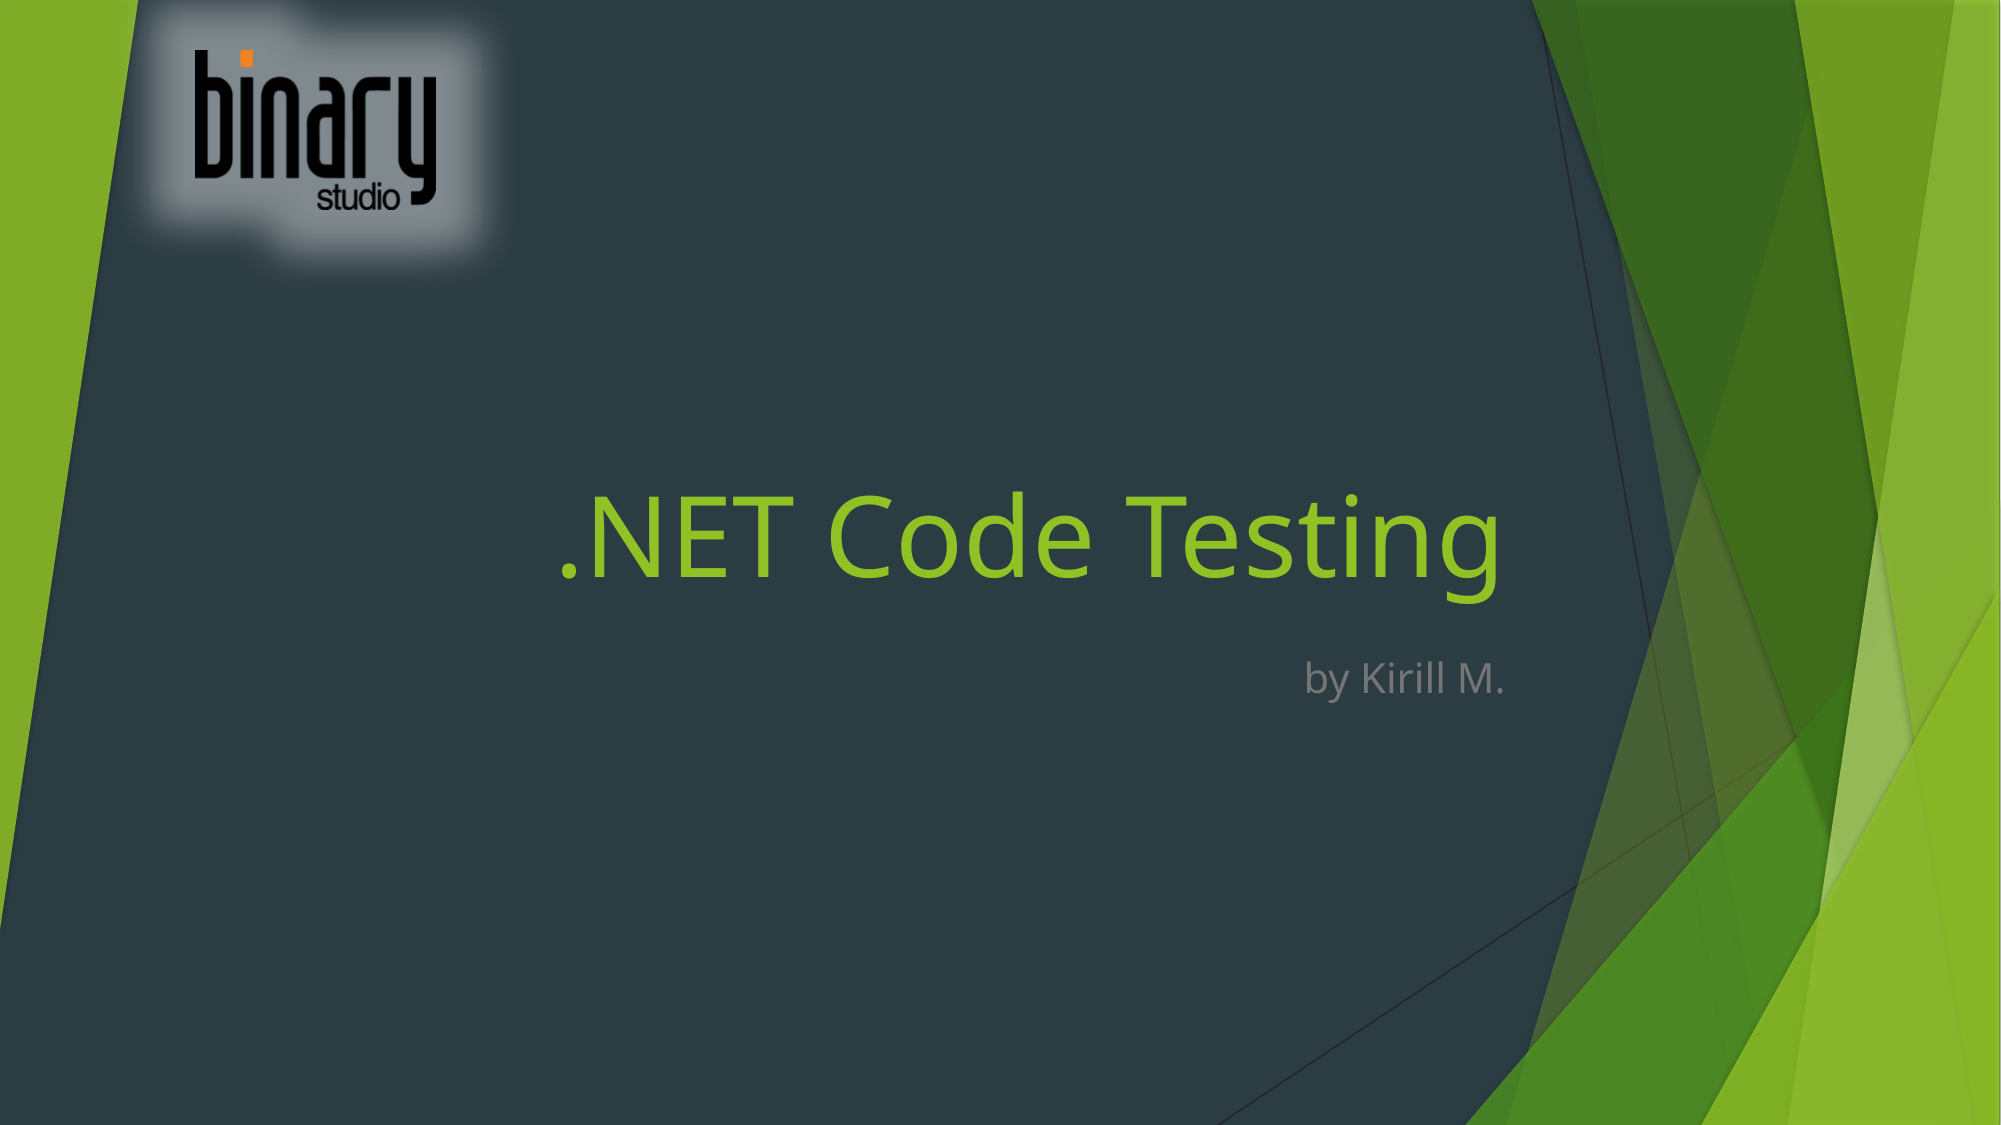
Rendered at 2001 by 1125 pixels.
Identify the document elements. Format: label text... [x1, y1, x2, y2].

title .NET Code Testing [247, 337, 1522, 608]
picture [194, 49, 436, 210]
text_box by Kirill M. [1288, 644, 1521, 710]
